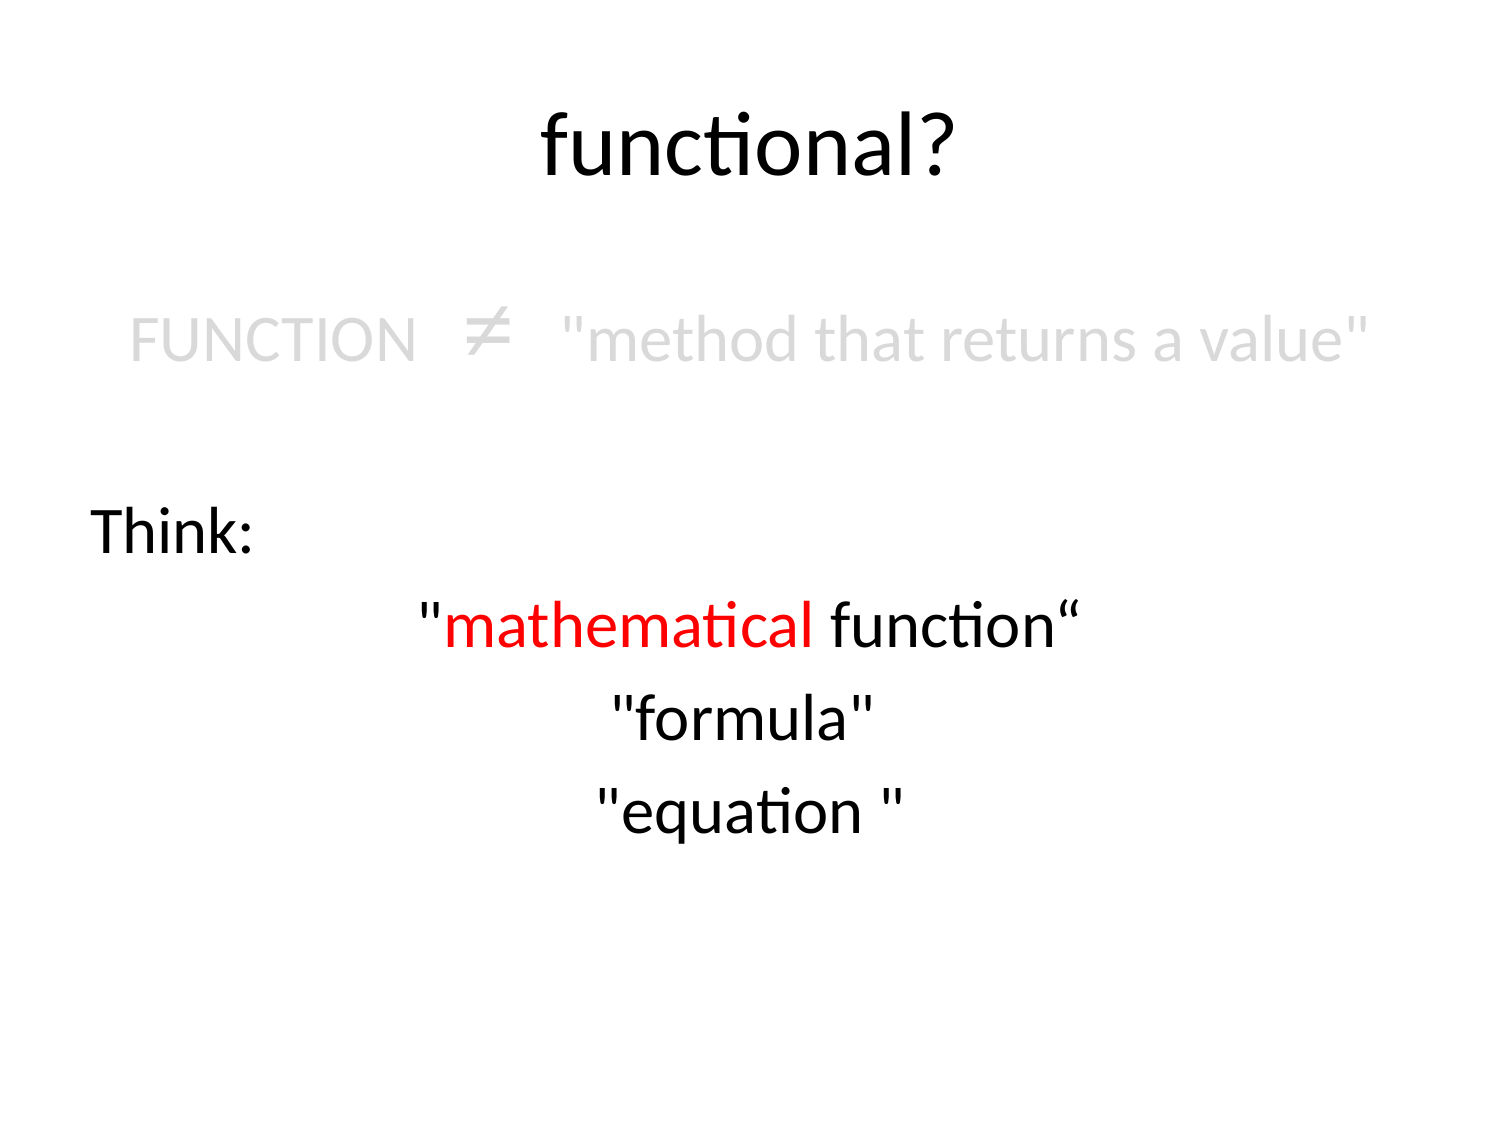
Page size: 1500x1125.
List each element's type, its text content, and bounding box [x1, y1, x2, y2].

list FUNCTION ≠ "method that returns a value" Think: "mathematical function“ "formula" "equation " [75, 262, 1425, 1005]
title functional? [75, 45, 1425, 233]
